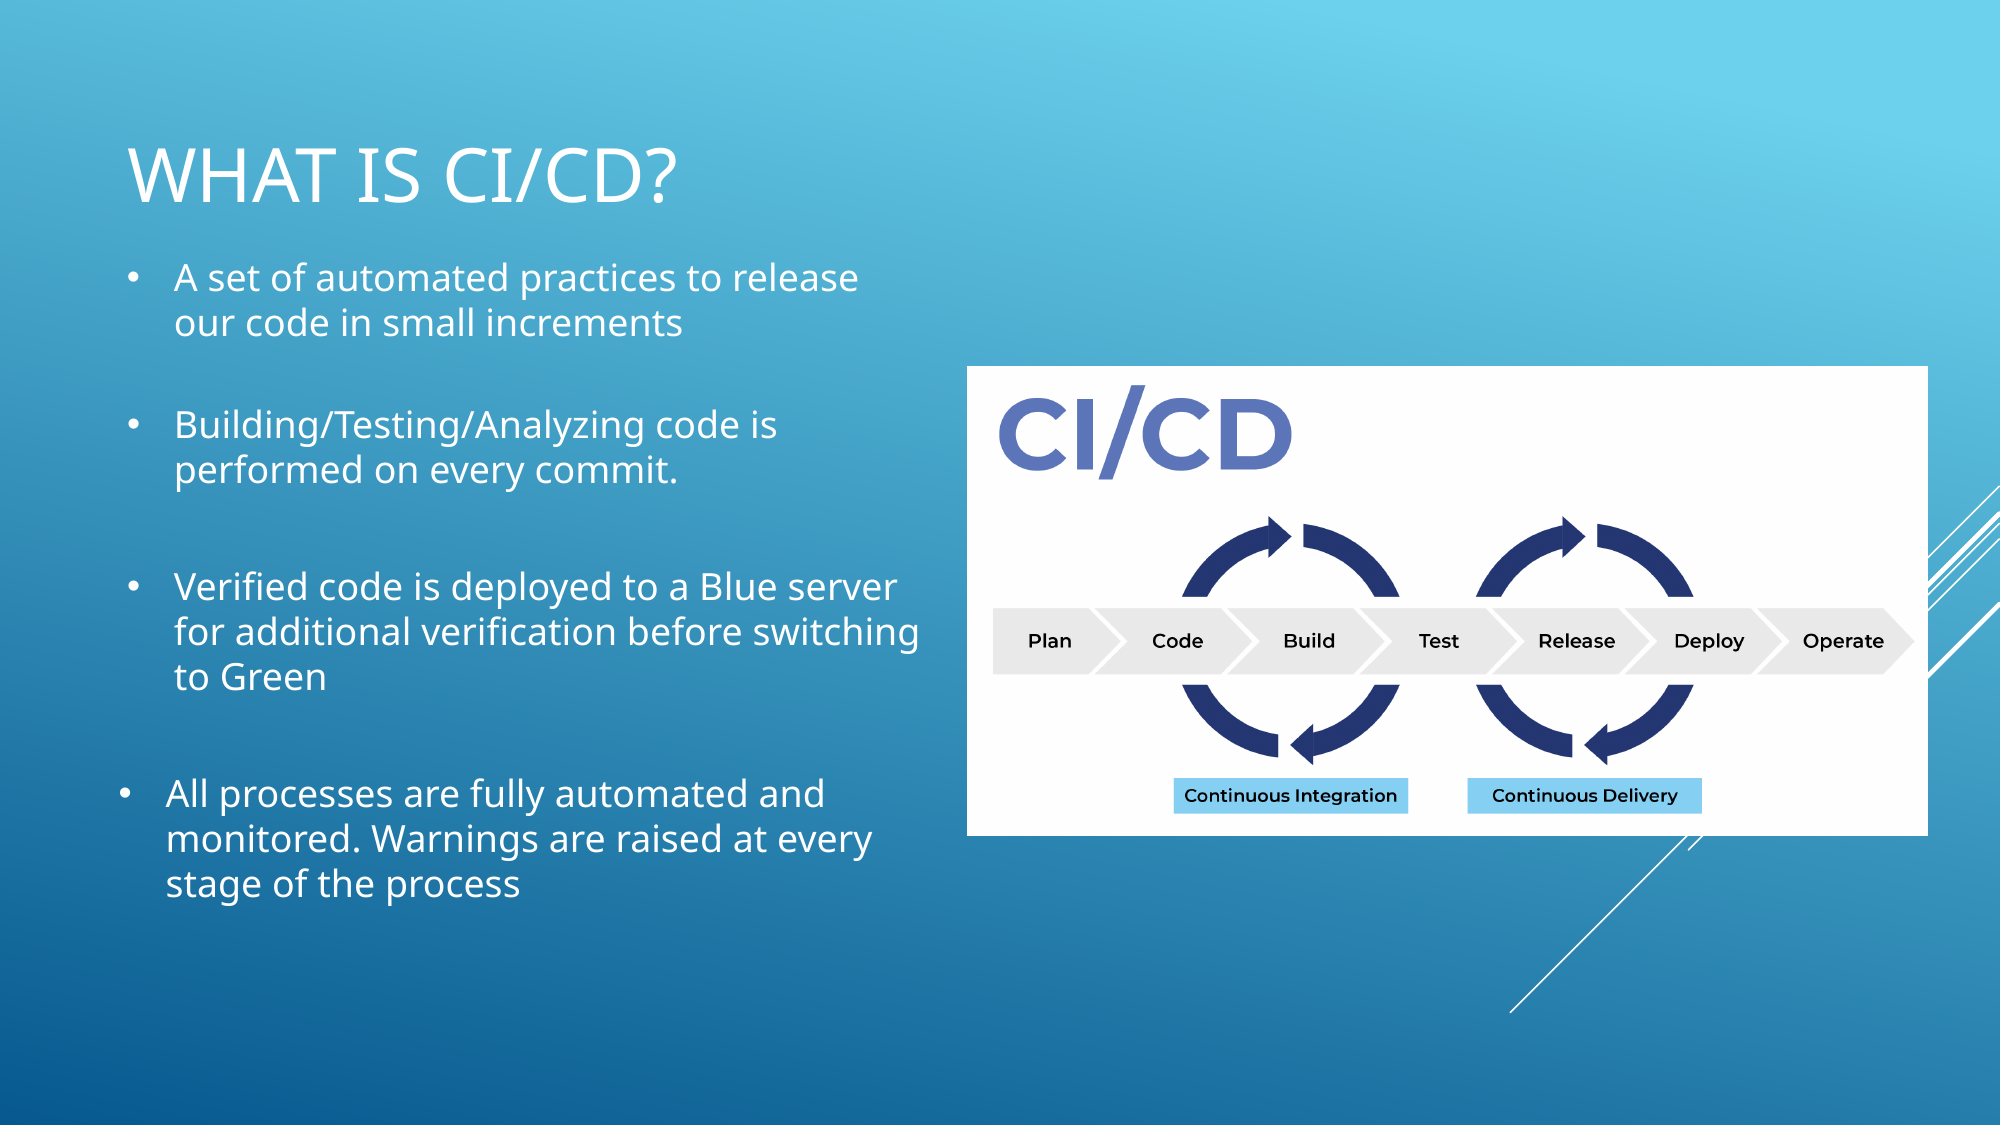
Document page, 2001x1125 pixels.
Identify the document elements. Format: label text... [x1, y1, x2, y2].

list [966, 366, 1928, 836]
text_box All processes are fully automated and monitored. Warnings are raised at every stage of the process [103, 762, 947, 913]
text_box A set of automated practices to release our code in small increments [112, 246, 938, 352]
text_box Building/Testing/Analyzing code is performed on every commit. [112, 393, 955, 499]
title What is CI/CD? [112, 112, 1513, 233]
text_box Verified code is deployed to a Blue server for additional verification before switching to Green [112, 555, 955, 706]
